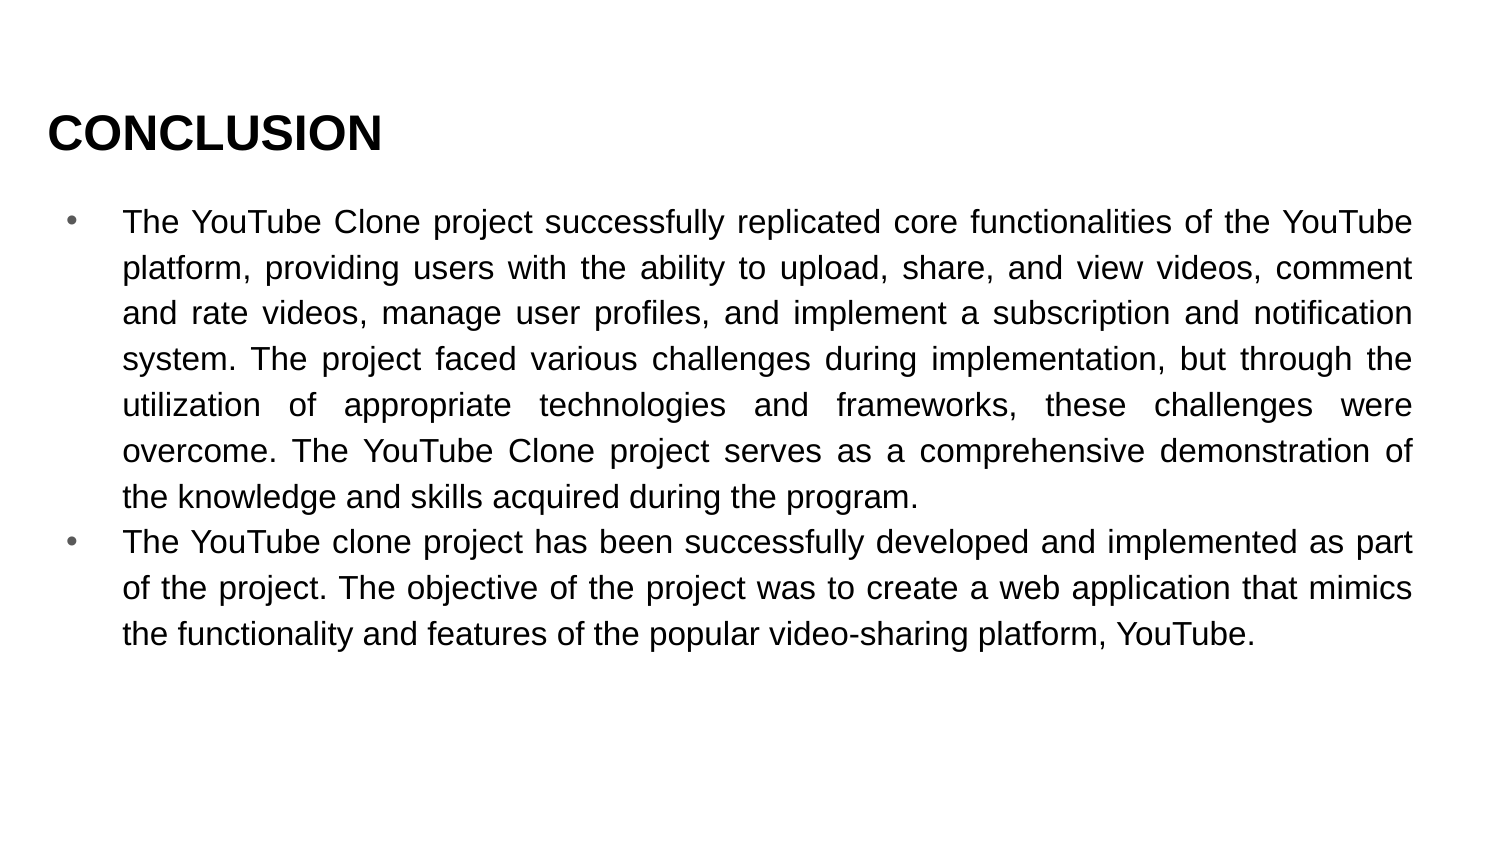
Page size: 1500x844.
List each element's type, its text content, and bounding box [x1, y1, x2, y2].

list The YouTube Clone project successfully replicated core functionalities of the YouTube platform, providing users with the ability to upload, share, and view videos, comment and rate videos, manage user profiles, and implement a subscription and notification system. The project faced various challenges during implementation, but through the utilization of appropriate technologies and frameworks, these challenges were overcome. The YouTube Clone project serves as a comprehensive demonstration of the knowledge and skills acquired during the program. The YouTube clone project has been successfully developed and implemented as part of the project. The objective of the project was to create a web application that mimics the functionality and features of the popular video-sharing platform, YouTube. [32, 178, 1431, 744]
title CONCLUSION [32, 85, 1431, 178]
